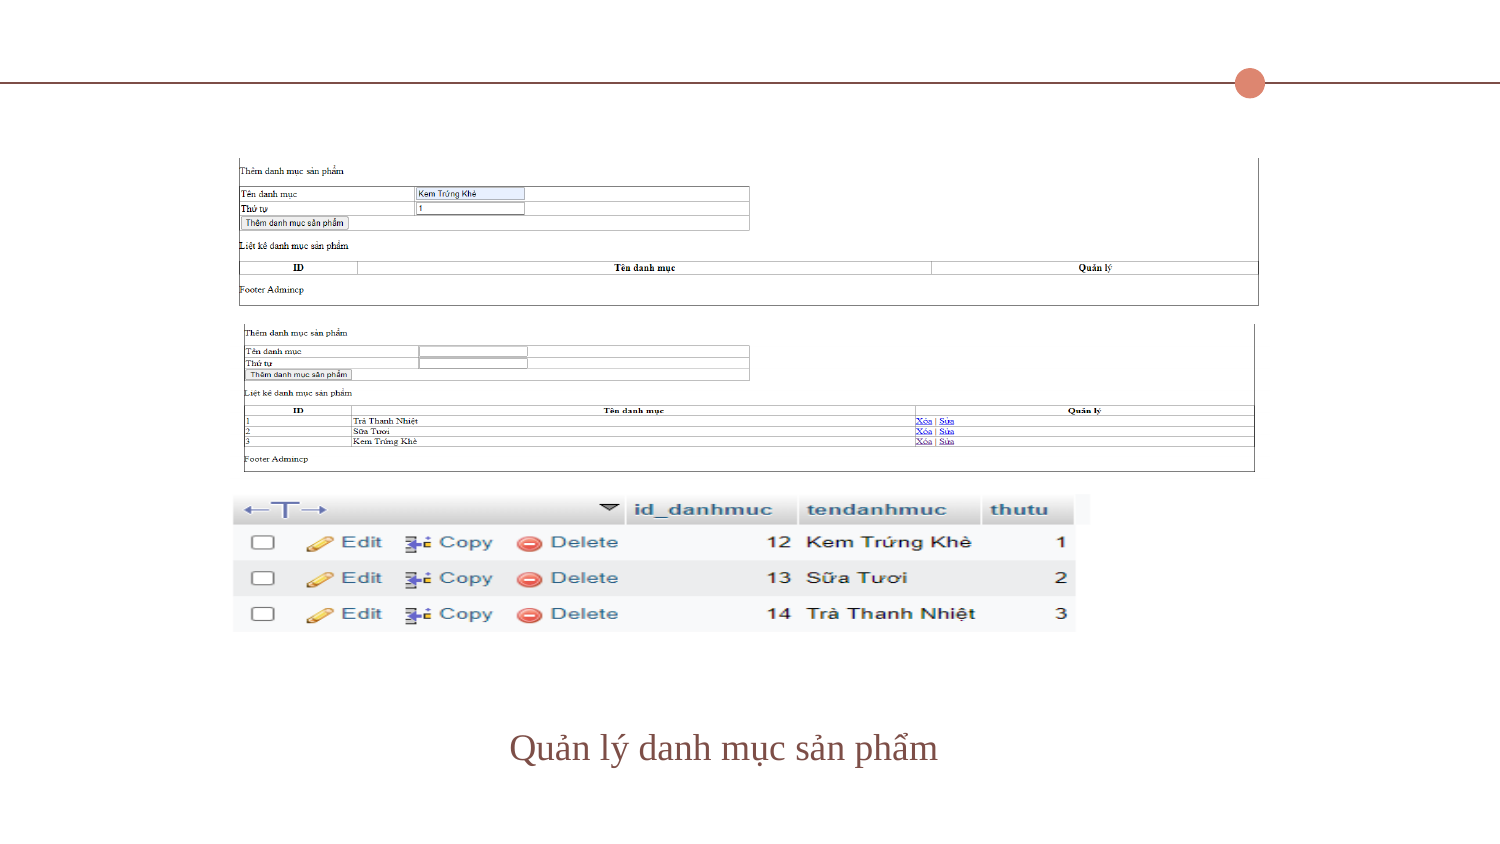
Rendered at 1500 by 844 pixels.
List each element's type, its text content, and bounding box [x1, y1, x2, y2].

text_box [0, 67, 1500, 99]
text_box Quản lý danh mục sản phẩm [230, 723, 1218, 769]
picture [230, 491, 1270, 646]
picture [230, 157, 1270, 314]
picture [230, 324, 1270, 479]
